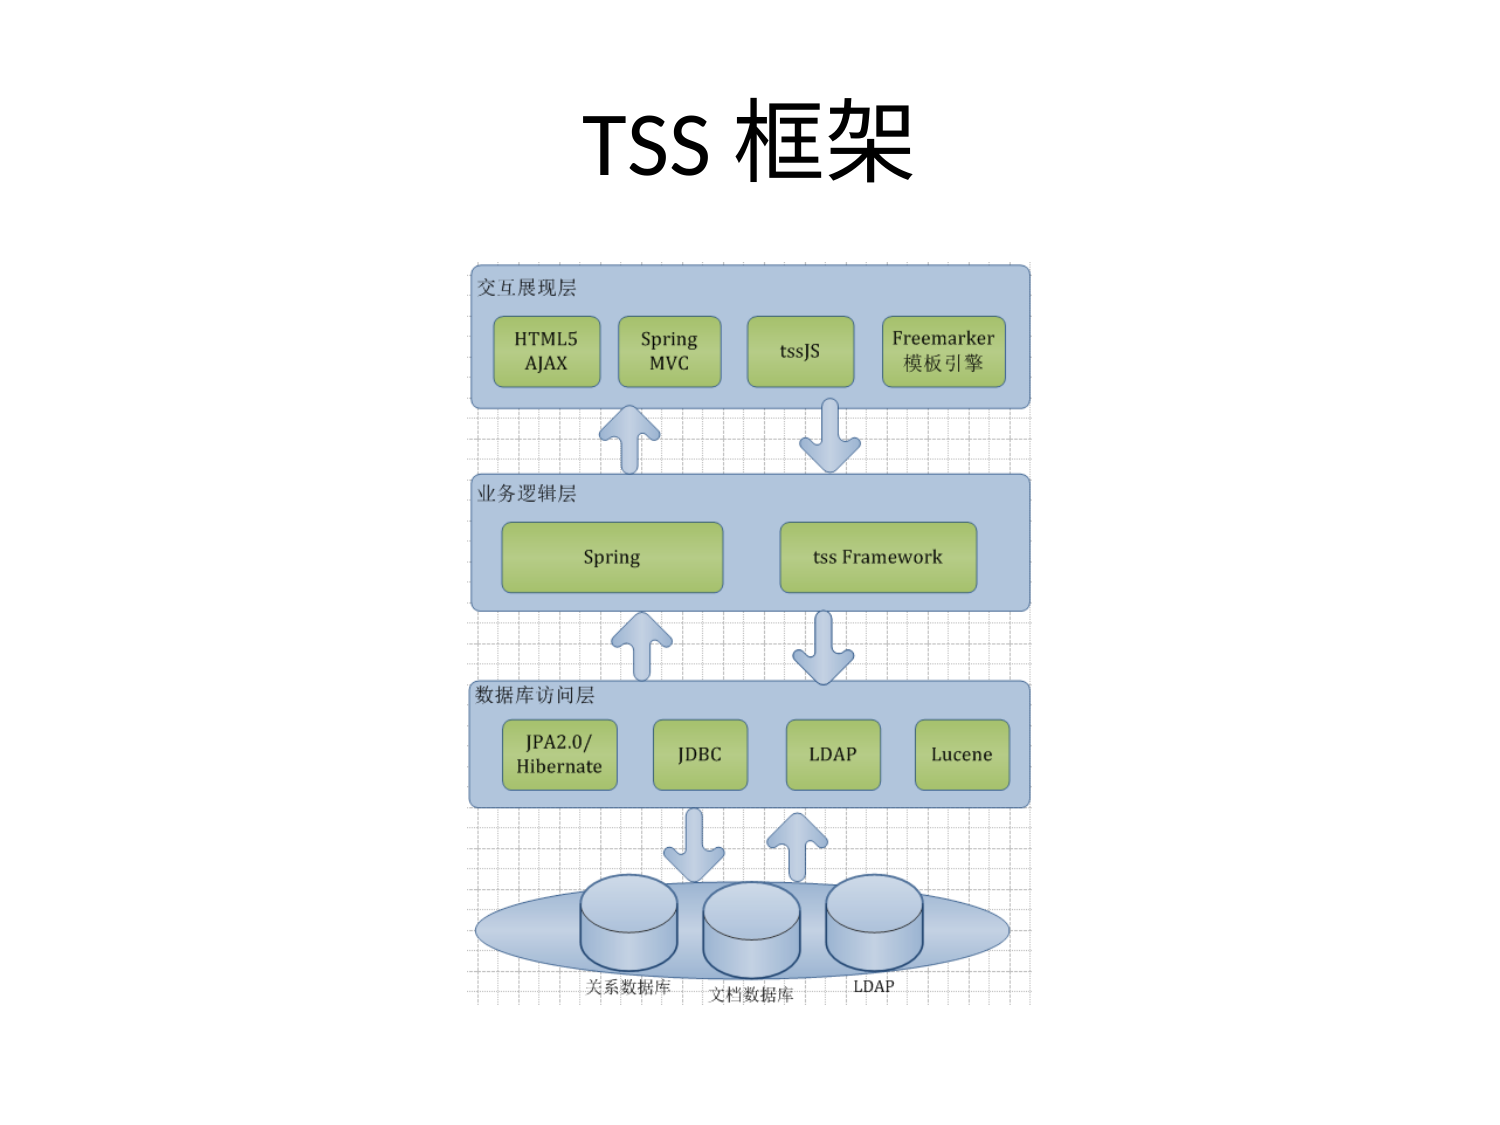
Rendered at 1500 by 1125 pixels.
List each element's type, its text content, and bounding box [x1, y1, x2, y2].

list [74, 262, 1426, 1006]
title TSS框架 [75, 45, 1425, 233]
